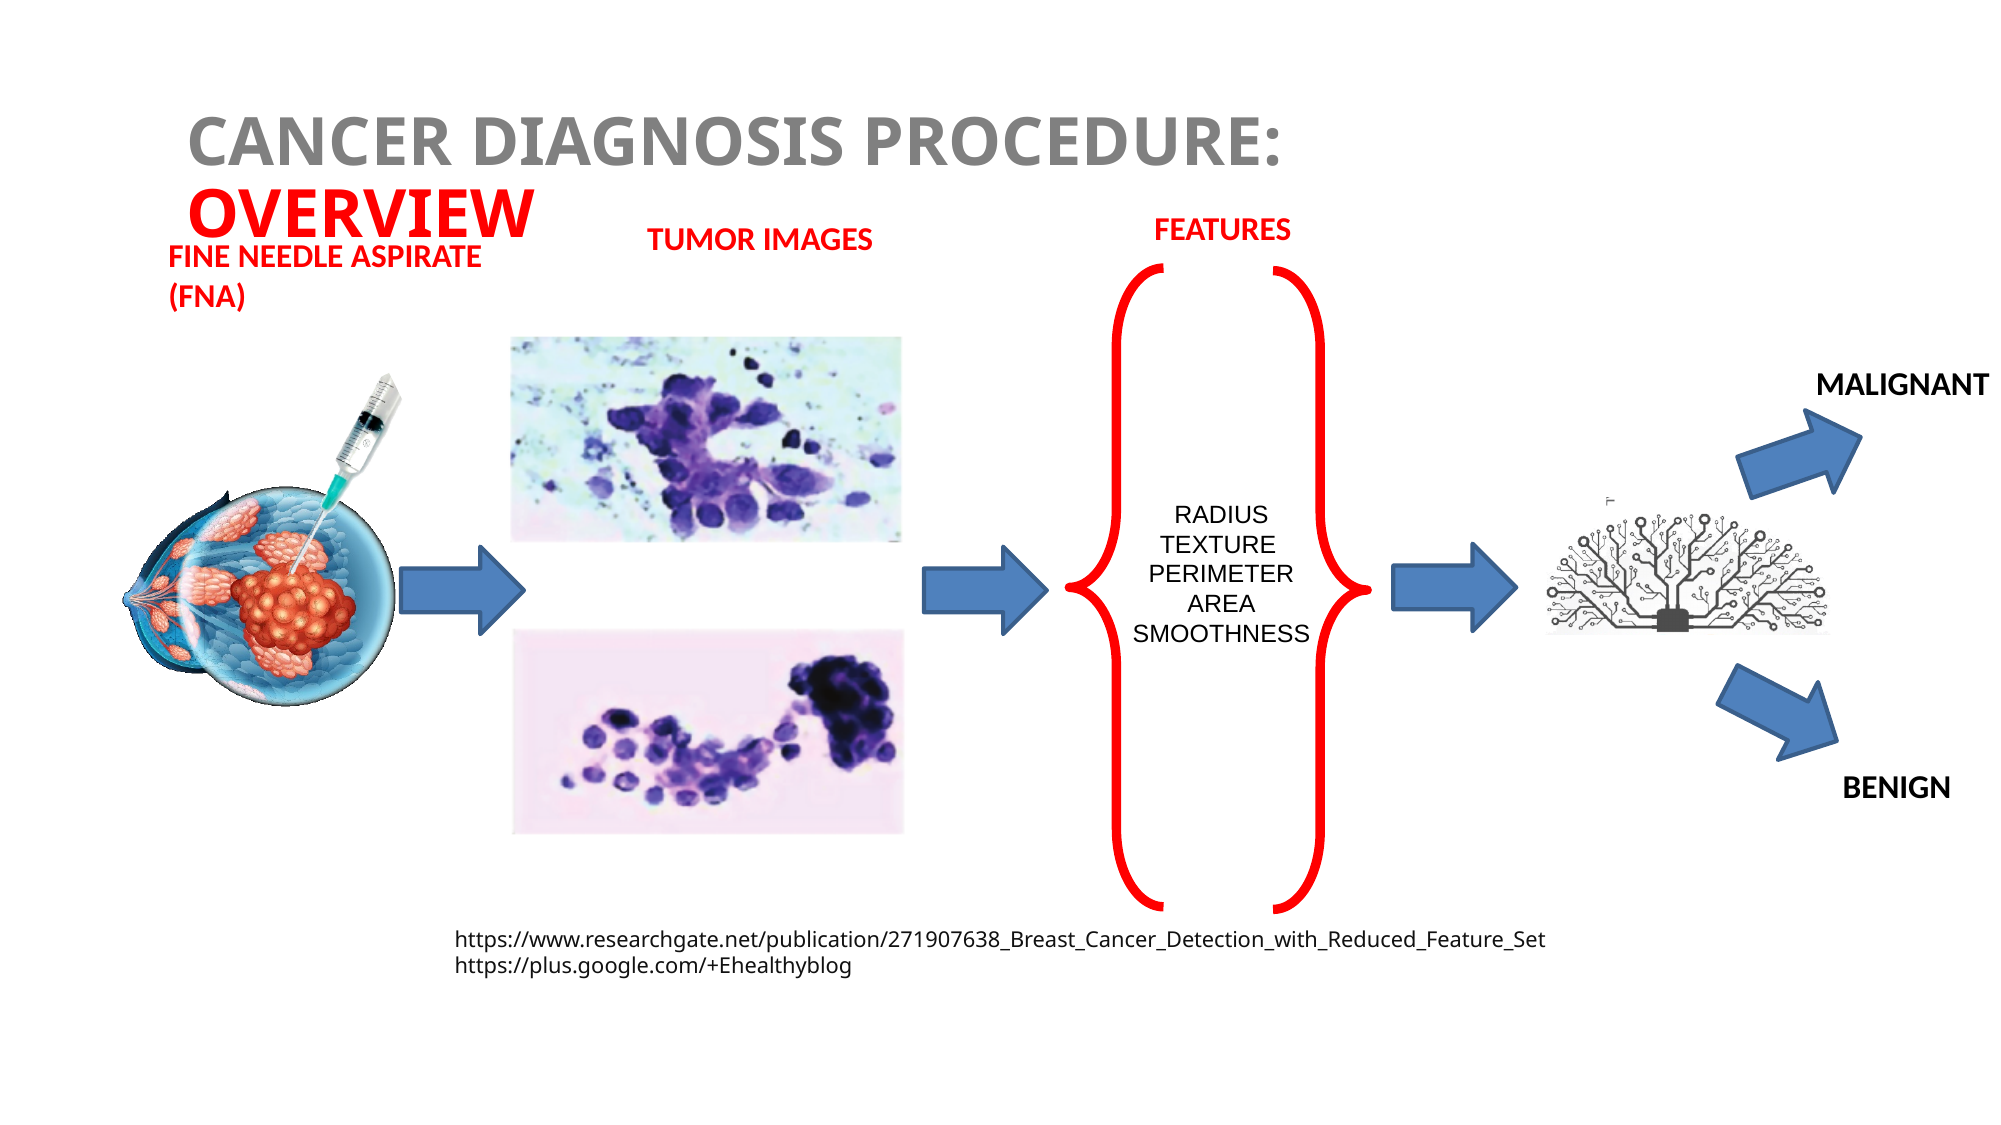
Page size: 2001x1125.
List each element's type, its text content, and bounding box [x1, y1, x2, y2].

picture [483, 312, 919, 552]
text_box https://www.researchgate.net/publication/271907638_Breast_Cancer_Detection_with_Reduced_Feature_Set https://plus.google.com/+Ehealthyblog [439, 918, 1780, 986]
text_box [1760, 410, 1863, 497]
text_box [1391, 541, 1519, 634]
text_box TUMOR IMAGES [632, 209, 902, 265]
text_box [1273, 269, 1321, 490]
text_box [1757, 674, 1839, 762]
picture [493, 604, 936, 845]
text_box MALIGNANT [1801, 354, 2000, 410]
text_box [1115, 267, 1164, 490]
text_box [1273, 656, 1322, 911]
text_box [401, 554, 527, 637]
text_box BENIGN [1827, 757, 2000, 813]
picture [120, 372, 454, 708]
text_box FEATURES [1139, 199, 1722, 255]
text_box [1115, 656, 1164, 908]
text_box [921, 544, 1004, 637]
text_box FINE NEEDLE ASPIRATE (FNA) [153, 227, 516, 322]
text_box CANCER DIAGNOSIS PROCEDURE: OVERVIEW [174, 98, 1426, 262]
picture [1531, 410, 1843, 722]
text_box RADIUS TEXTURE PERIMETER AREA SMOOTHNESS [1004, 490, 1364, 656]
